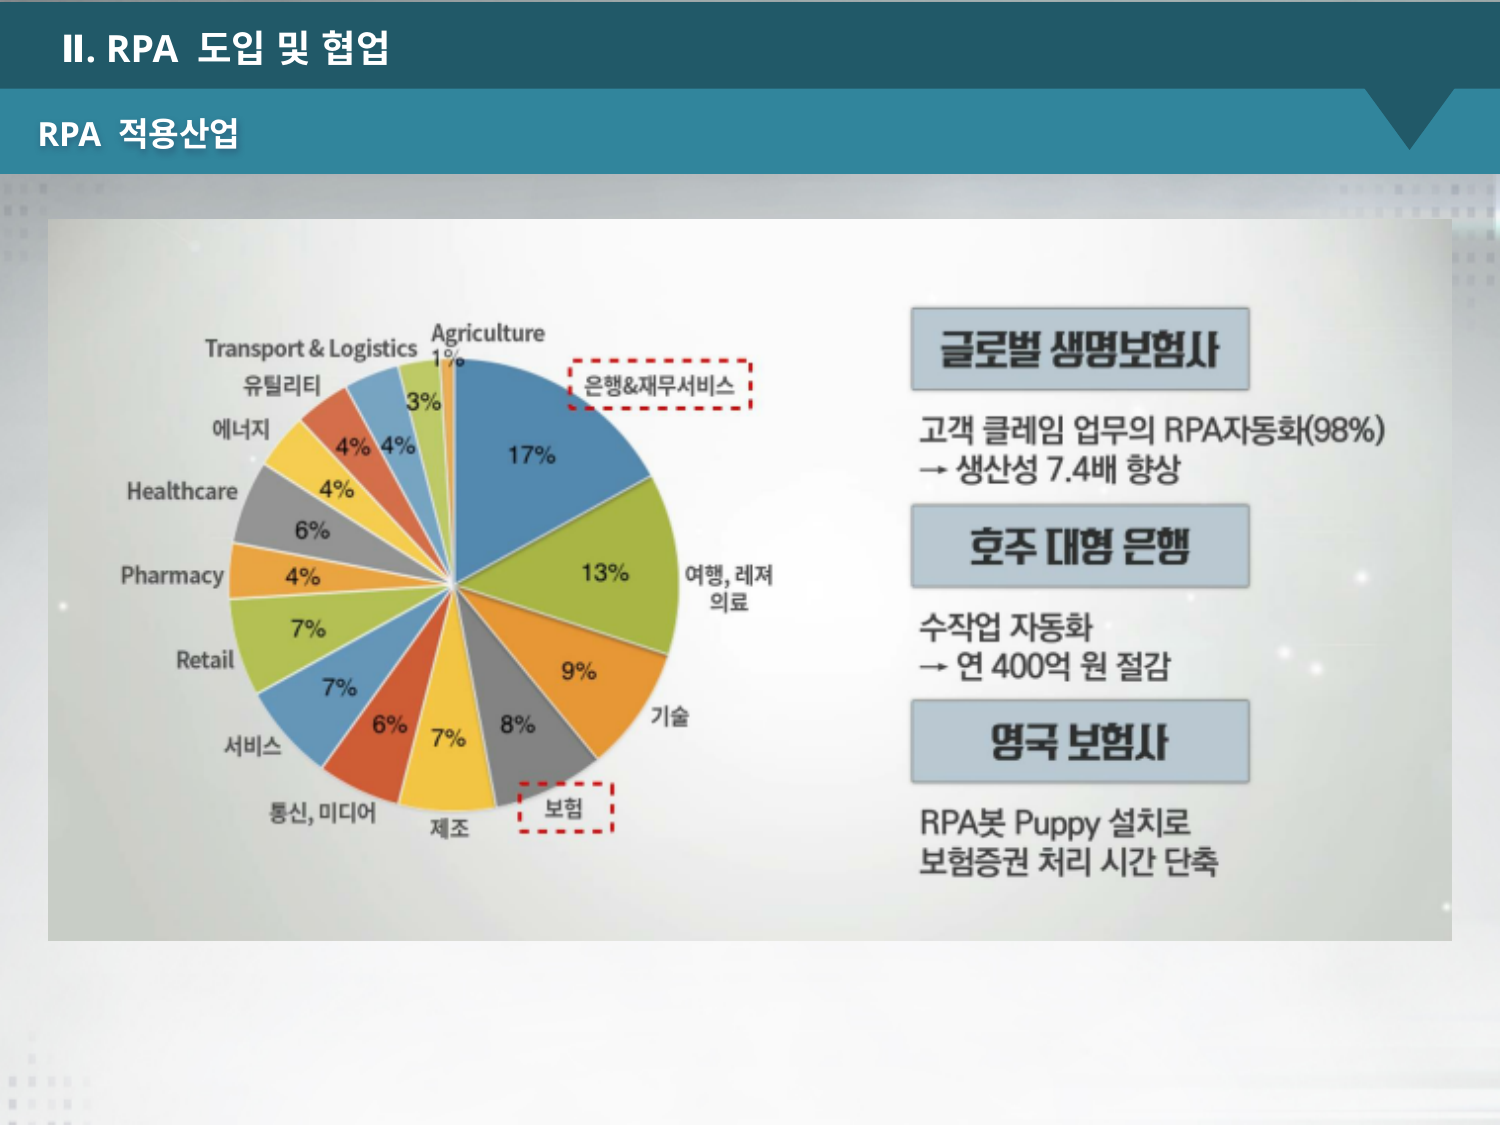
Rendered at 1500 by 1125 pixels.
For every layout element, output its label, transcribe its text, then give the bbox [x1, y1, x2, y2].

picture [0, 174, 1500, 1125]
title RPA 적용산업 [17, 93, 1357, 166]
text_box Ⅱ. RPA 도입 및 협업 [46, 17, 406, 78]
